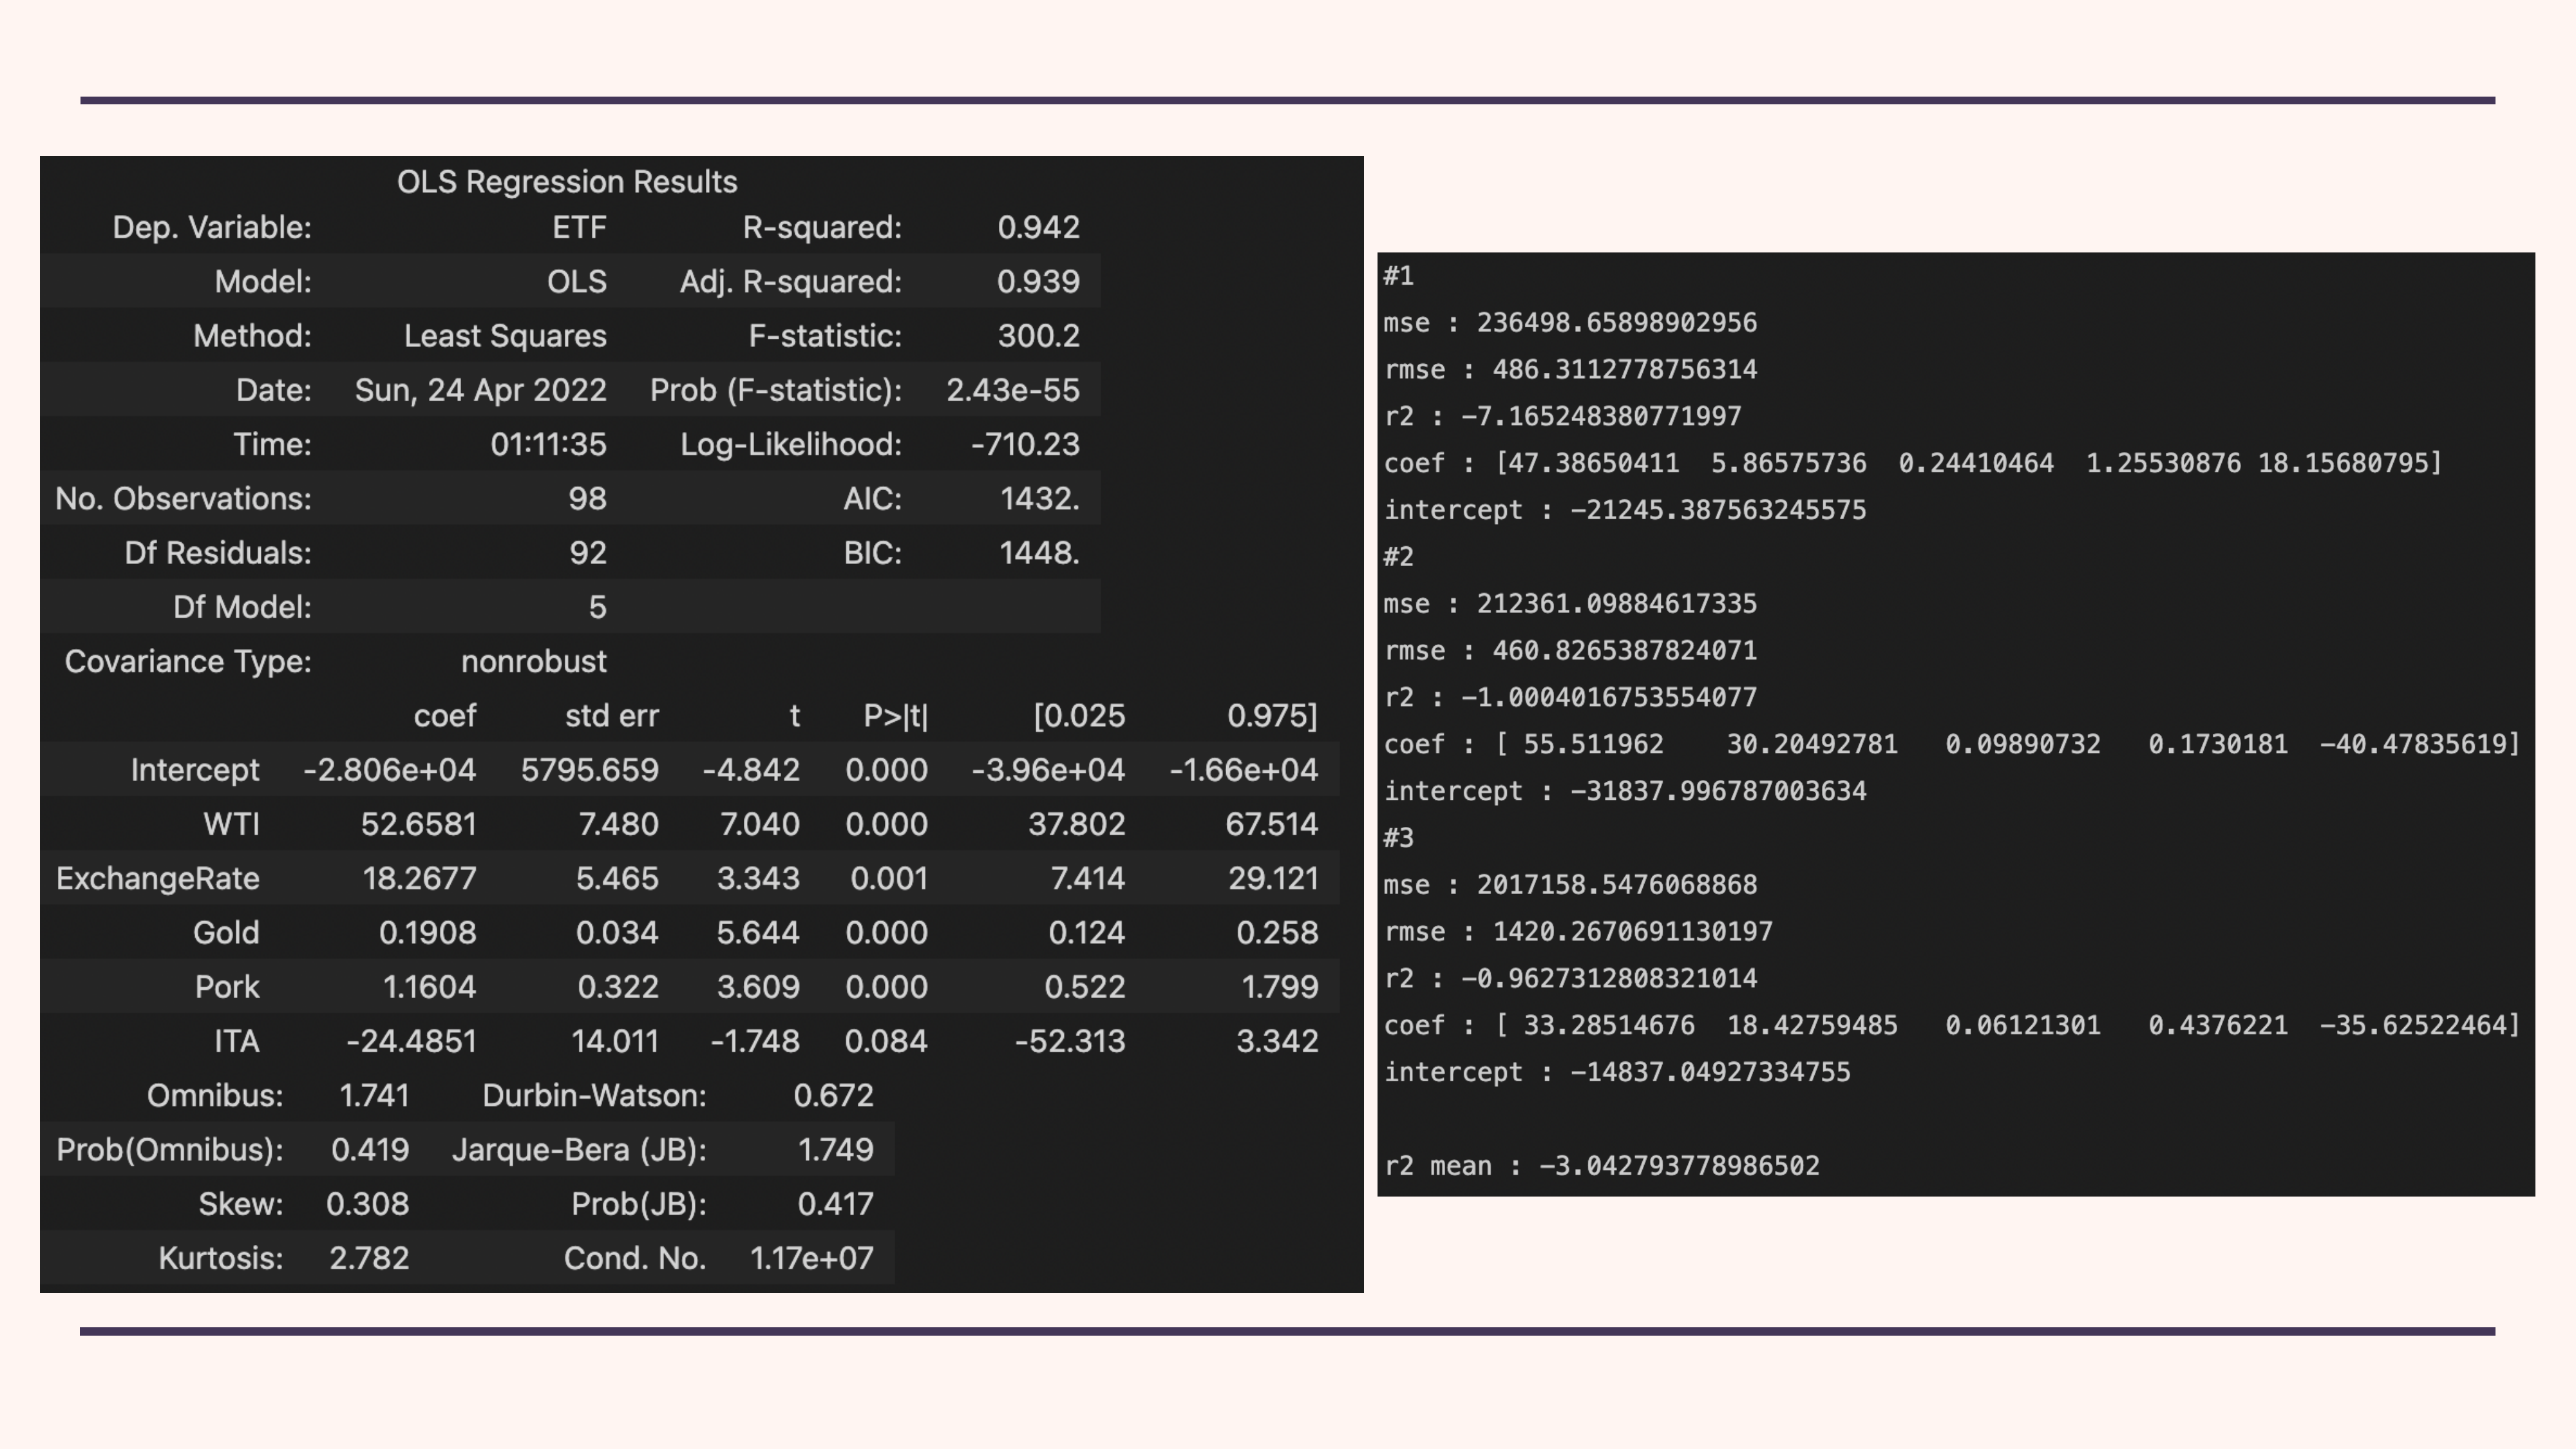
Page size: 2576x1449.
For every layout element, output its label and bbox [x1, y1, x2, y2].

picture [40, 156, 1364, 1293]
picture [1377, 252, 2535, 1197]
